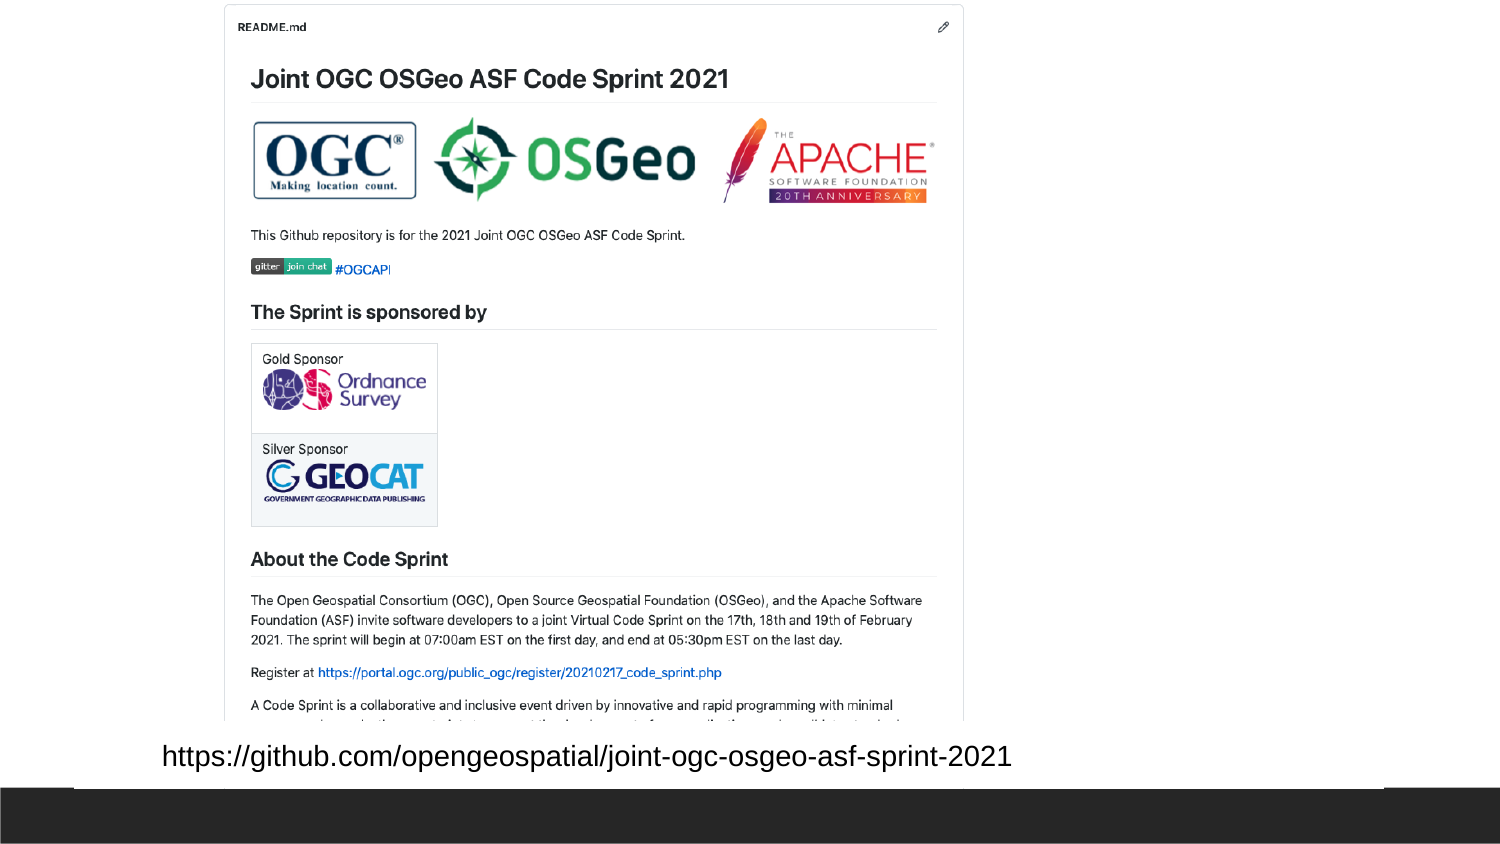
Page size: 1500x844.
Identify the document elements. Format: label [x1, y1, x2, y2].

picture [73, 0, 1384, 790]
